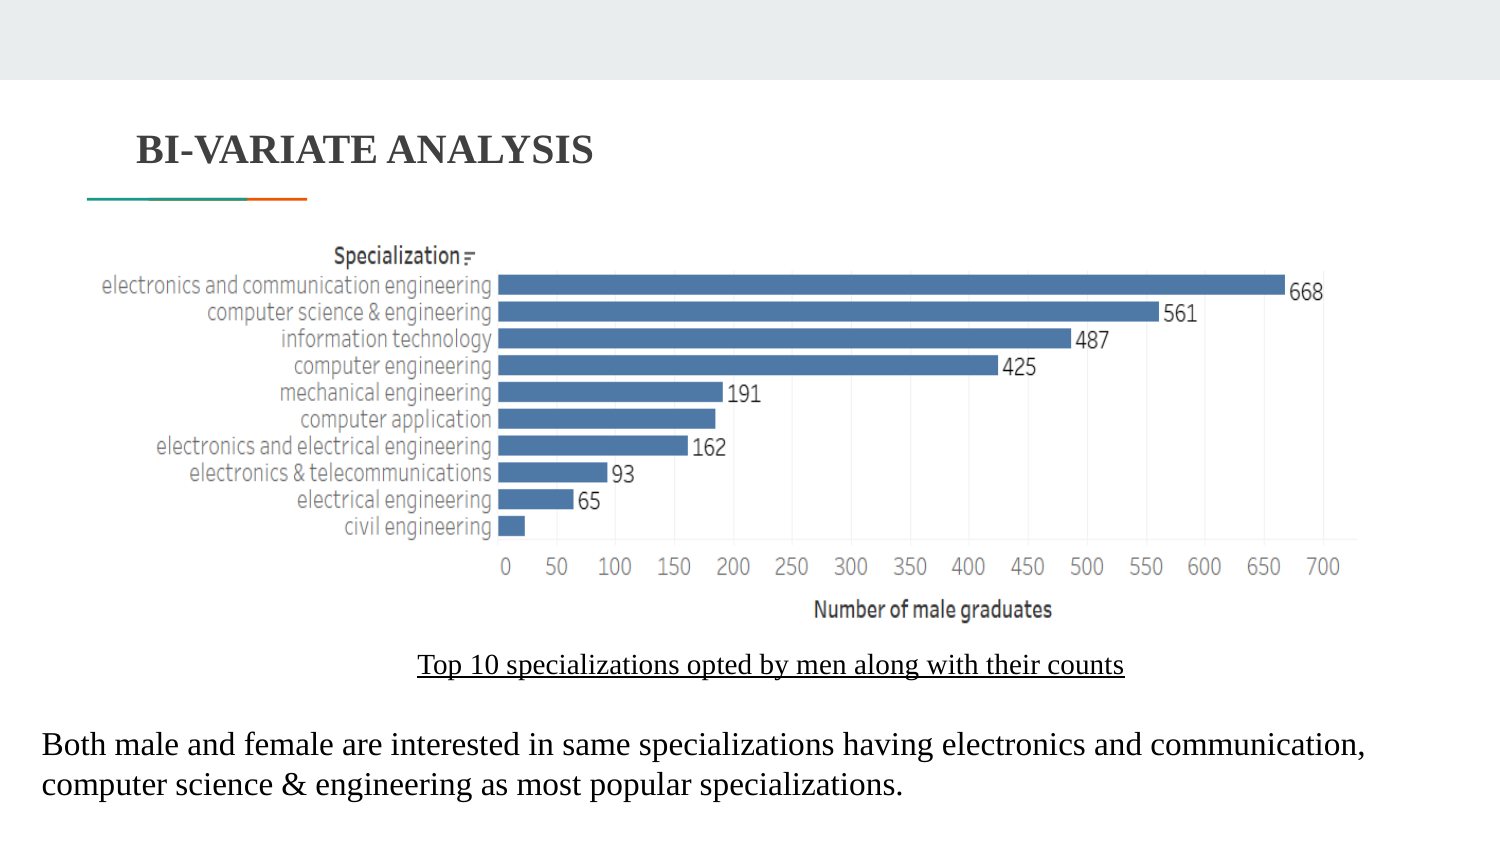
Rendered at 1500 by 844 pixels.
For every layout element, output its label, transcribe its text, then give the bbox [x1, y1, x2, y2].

text_box BI-VARIATE ANALYSIS [121, 114, 1155, 179]
text_box Both male and female are interested in same specializations having electronics and communication, computer science & engineering as most popular specializations. [26, 714, 1473, 844]
picture [95, 235, 1357, 626]
text_box Top 10 specializations opted by men along with their counts [402, 637, 1140, 714]
